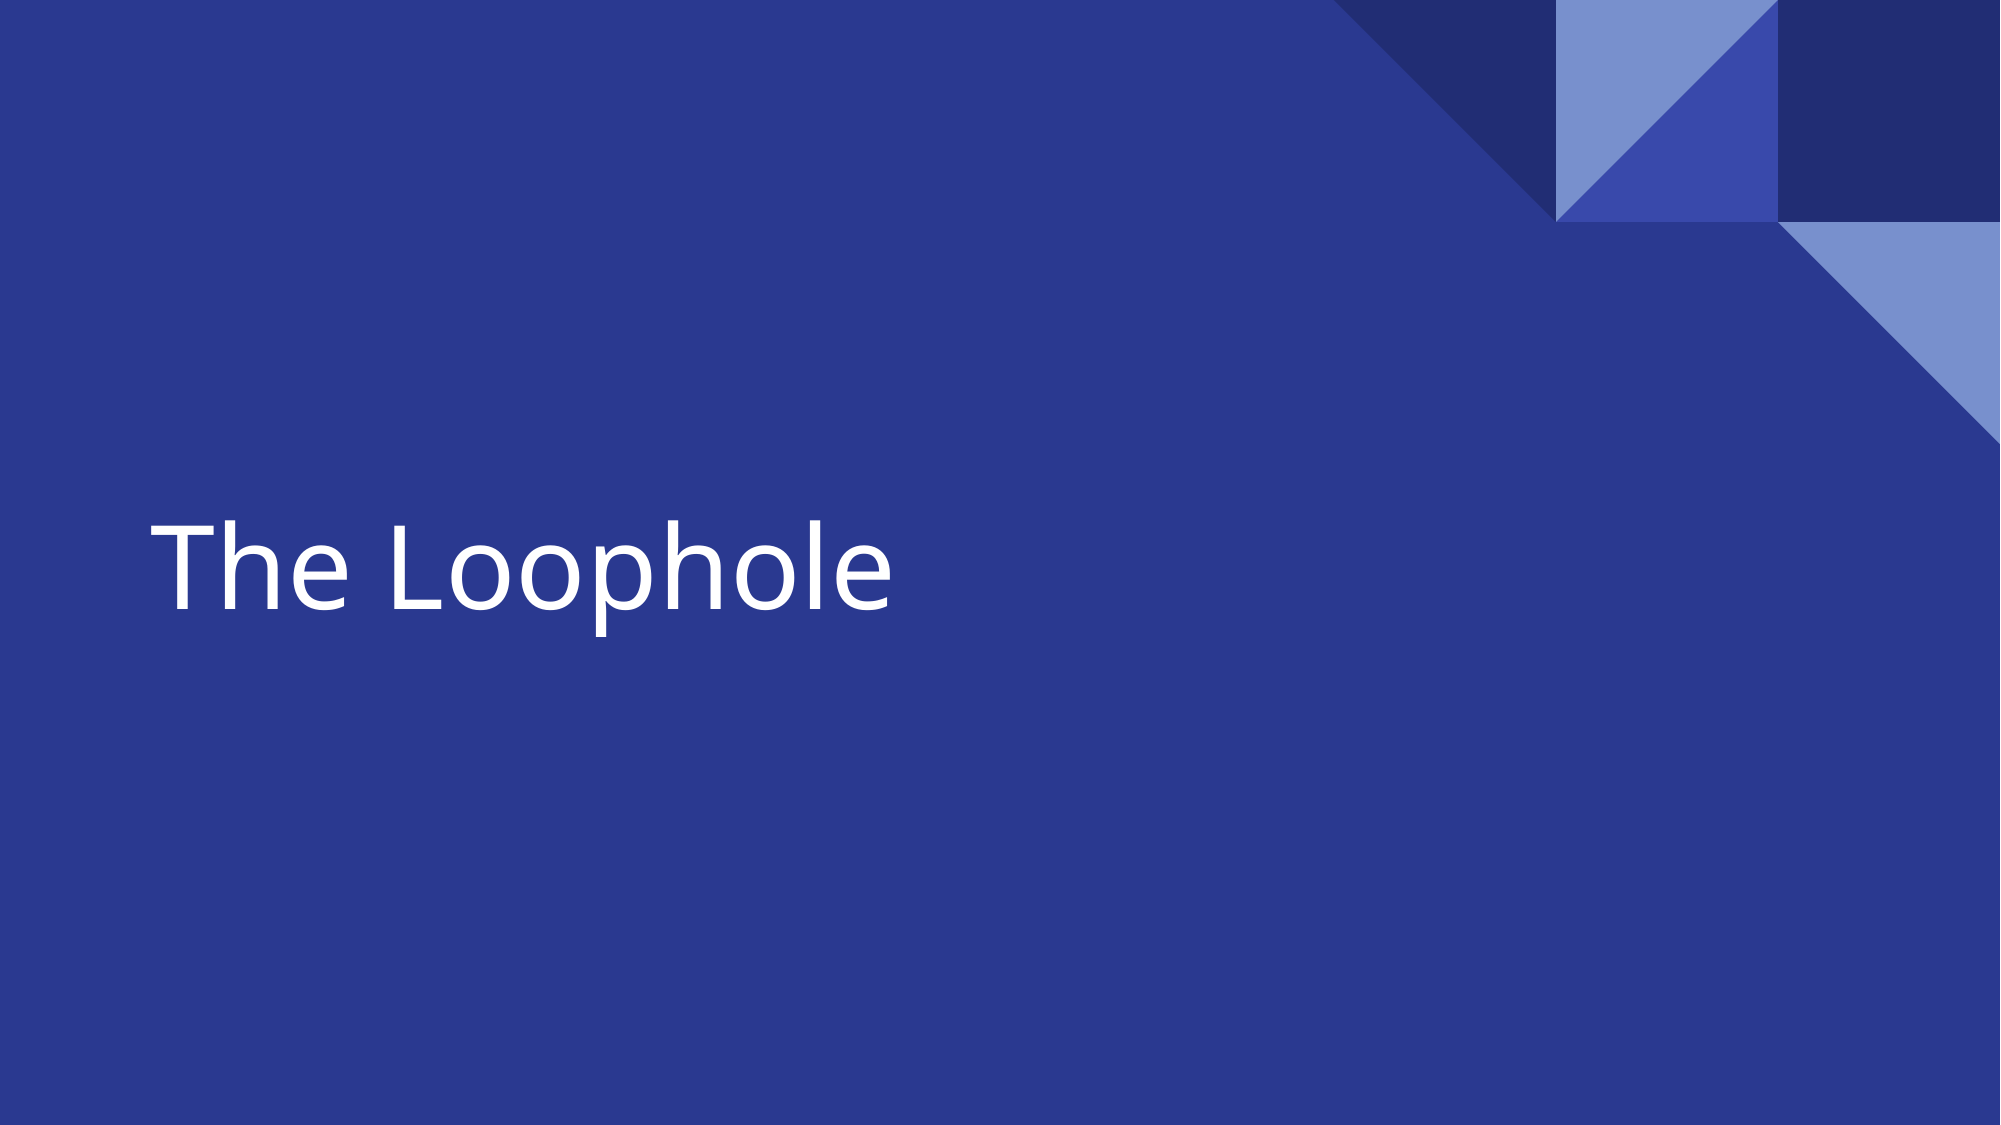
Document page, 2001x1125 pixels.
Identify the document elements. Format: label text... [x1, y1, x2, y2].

title The Loophole [130, 470, 1930, 655]
